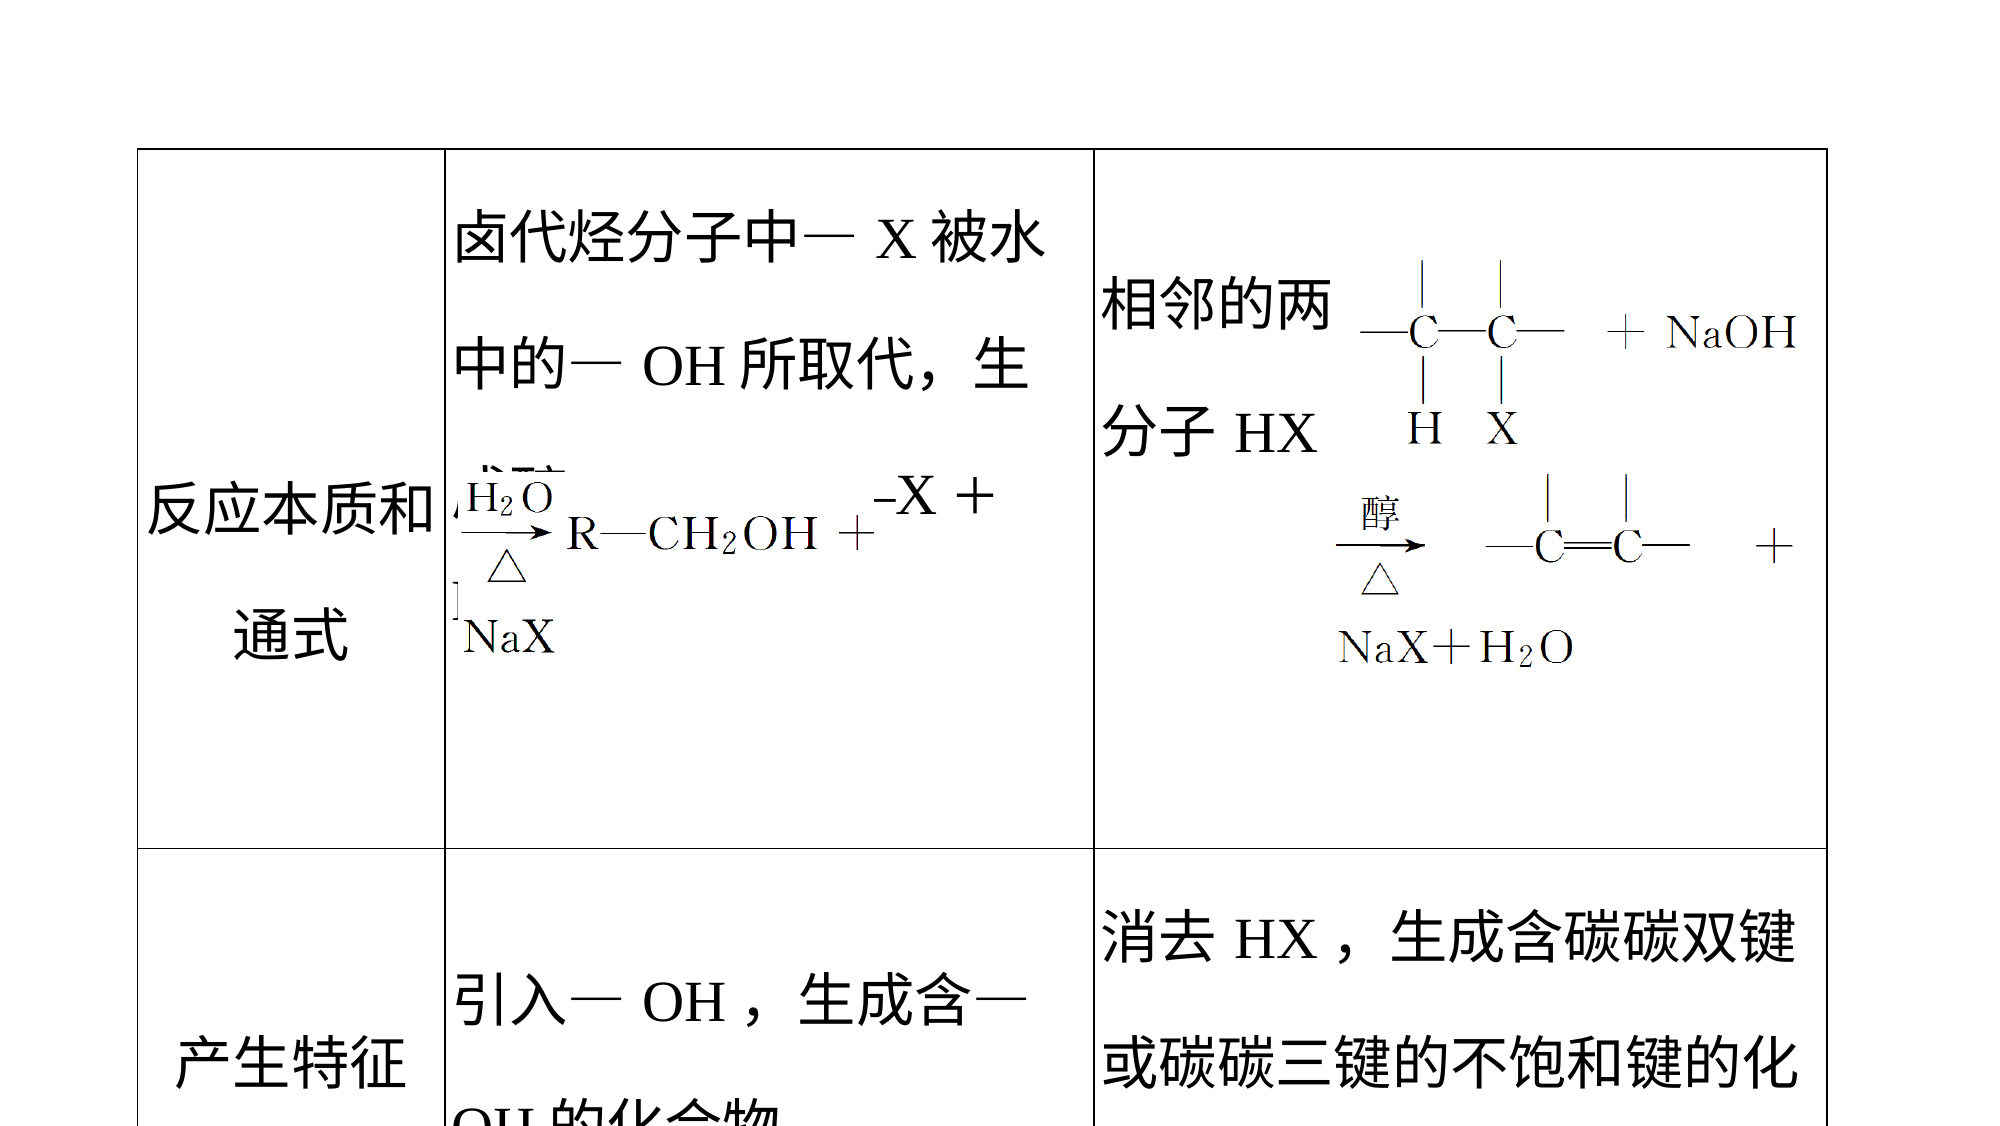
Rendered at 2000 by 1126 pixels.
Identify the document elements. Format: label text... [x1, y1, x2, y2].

table_cell 消去HX，生成含碳碳双键或碳碳三键的不饱和键的化合物 [1095, 849, 1826, 1126]
table_header 相邻的两个碳原子间脱去小分子HX； [1095, 150, 1826, 848]
picture [1335, 251, 1801, 668]
picture [458, 472, 874, 658]
table_cell 产生特征 [138, 849, 444, 1126]
table_header 反应本质和通式 [138, 150, 444, 848]
table_header 卤代烃分子中—X被水中的—OH所取代，生成醇；R—CH2—X＋NaOH [446, 150, 1093, 848]
table_cell 引入—OH，生成含—OH的化合物 [446, 849, 1093, 1126]
